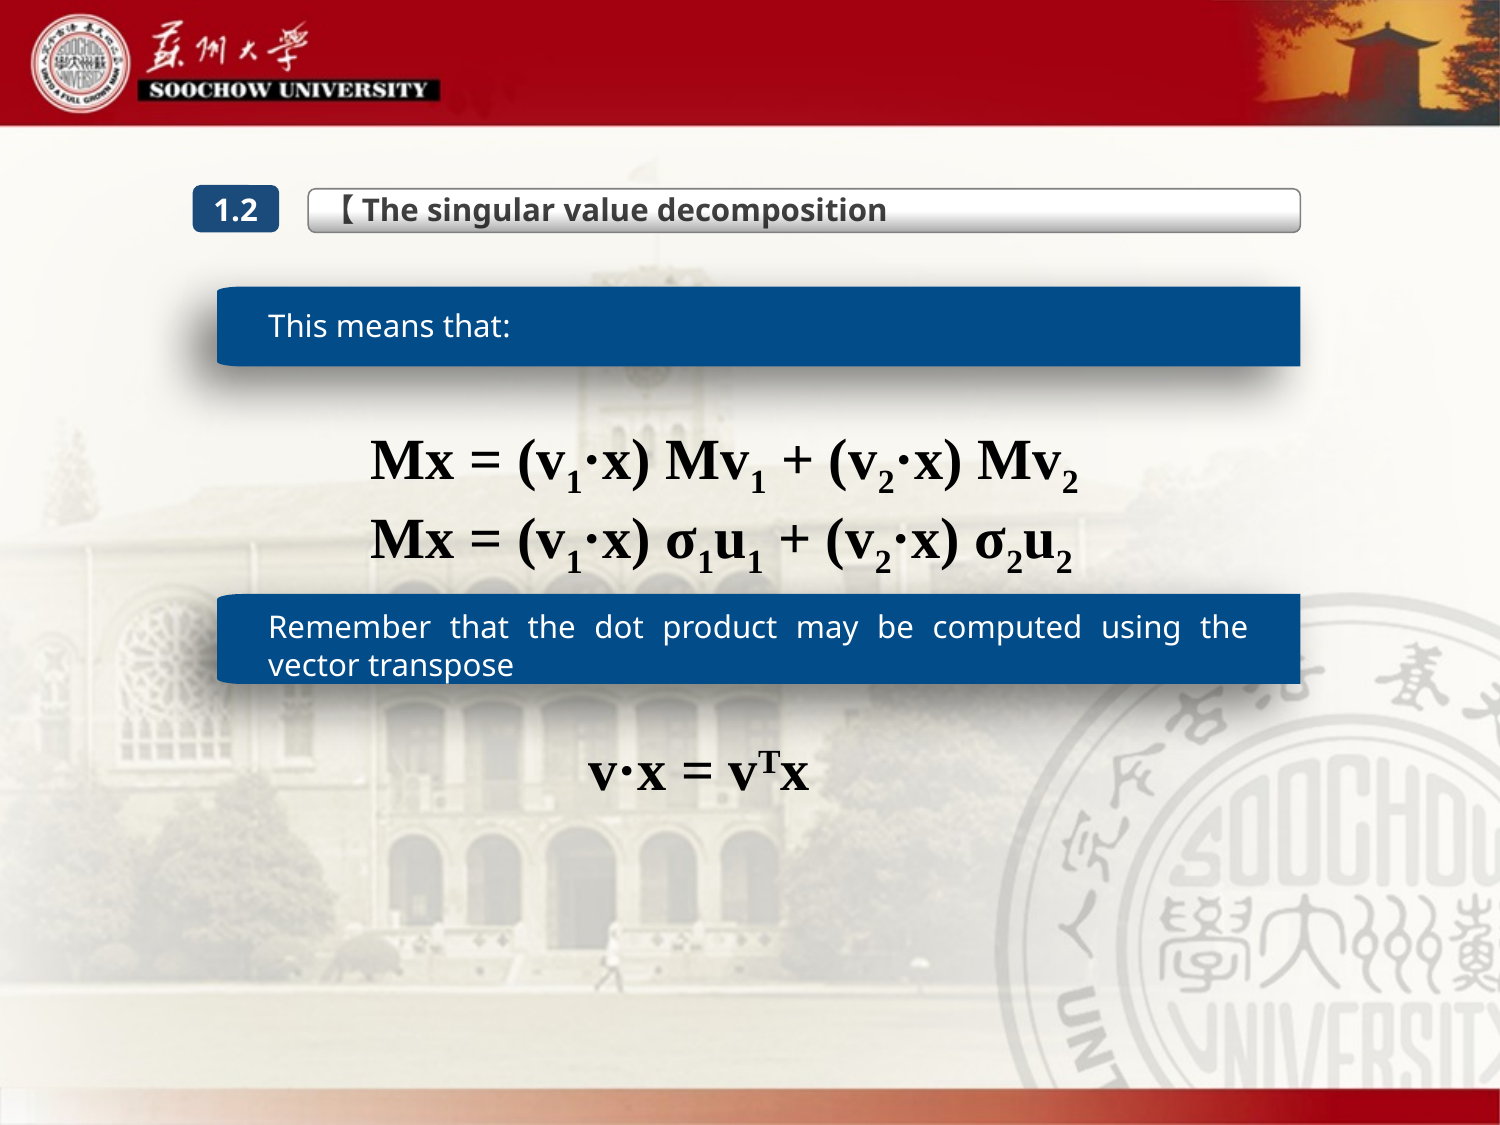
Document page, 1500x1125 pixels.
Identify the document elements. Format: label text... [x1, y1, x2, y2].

text_box v·x = vTx [573, 725, 837, 810]
picture [0, 0, 1500, 1125]
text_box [216, 286, 1301, 390]
text_box Mx = (v1·x) Mv1 + (v2·x) Mv2 Mx = (v1·x) σ1u1 + (v2·x) σ2u2 [355, 413, 1144, 578]
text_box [216, 593, 1301, 692]
text_box 【The singular value decomposition [308, 182, 1338, 235]
text_box 1.2 [192, 184, 280, 233]
